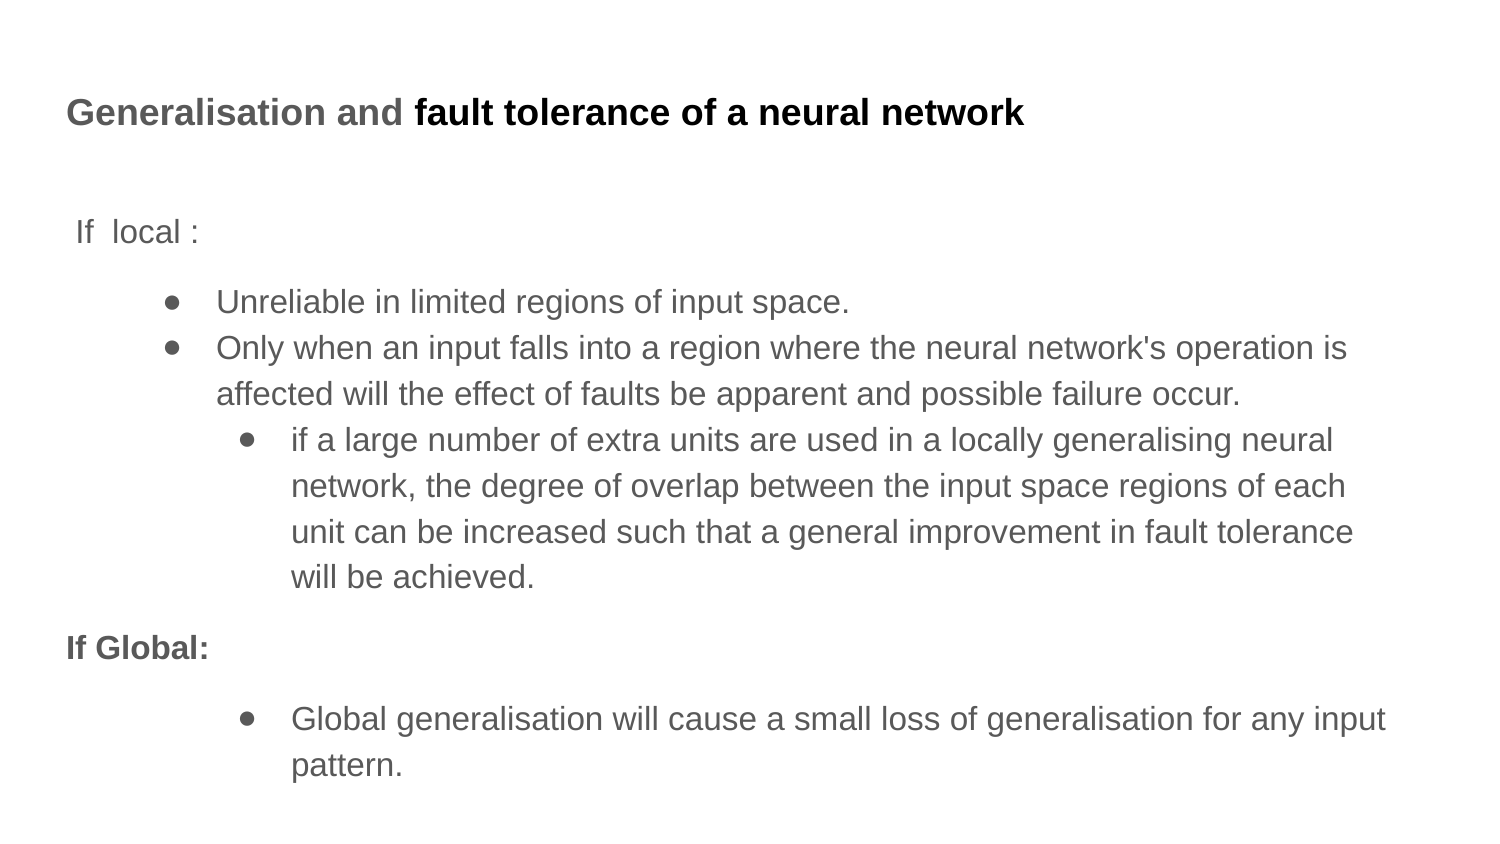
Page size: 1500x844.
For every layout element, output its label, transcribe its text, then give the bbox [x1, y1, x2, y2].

title Generalisation and fault tolerance of a neural network [51, 72, 1449, 167]
list If local : Unreliable in limited regions of input space. Only when an input falls into a region where the neural network's operation is affected will the effect of faults be apparent and possible failure occur. if a large number of extra units are used in a locally generalising neural network, the degree of overlap between the input space regions of each unit can be increased such that a general improvement in fault tolerance will be achieved. If Global: Global generalisation will cause a small loss of generalisation for any input pattern. [51, 189, 1423, 750]
